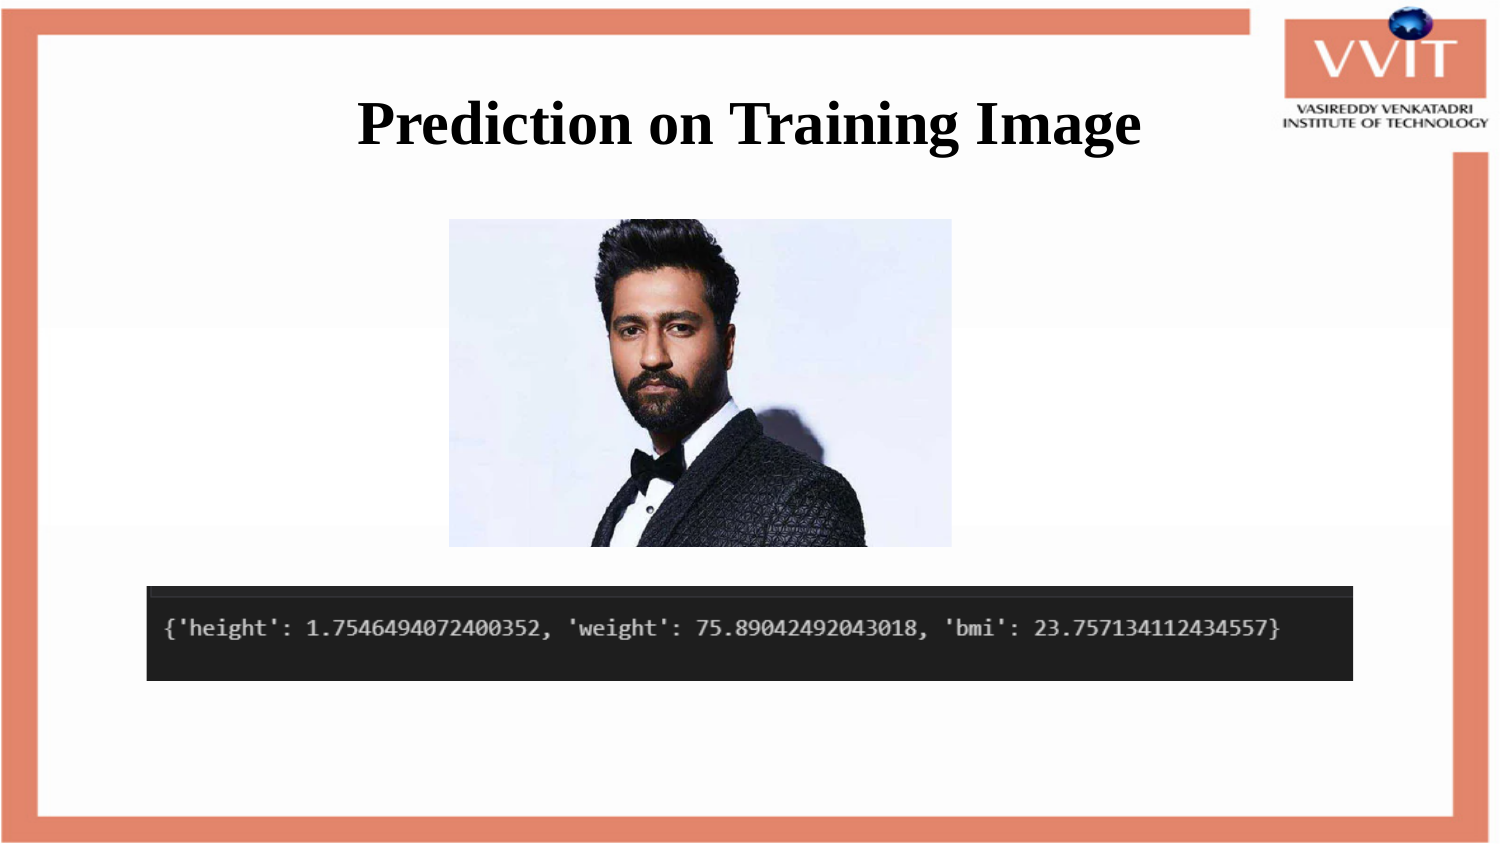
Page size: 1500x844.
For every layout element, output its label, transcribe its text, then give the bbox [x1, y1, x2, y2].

title Prediction on Training Image [51, 72, 1449, 167]
picture [0, 0, 1500, 844]
list [51, 189, 1449, 750]
